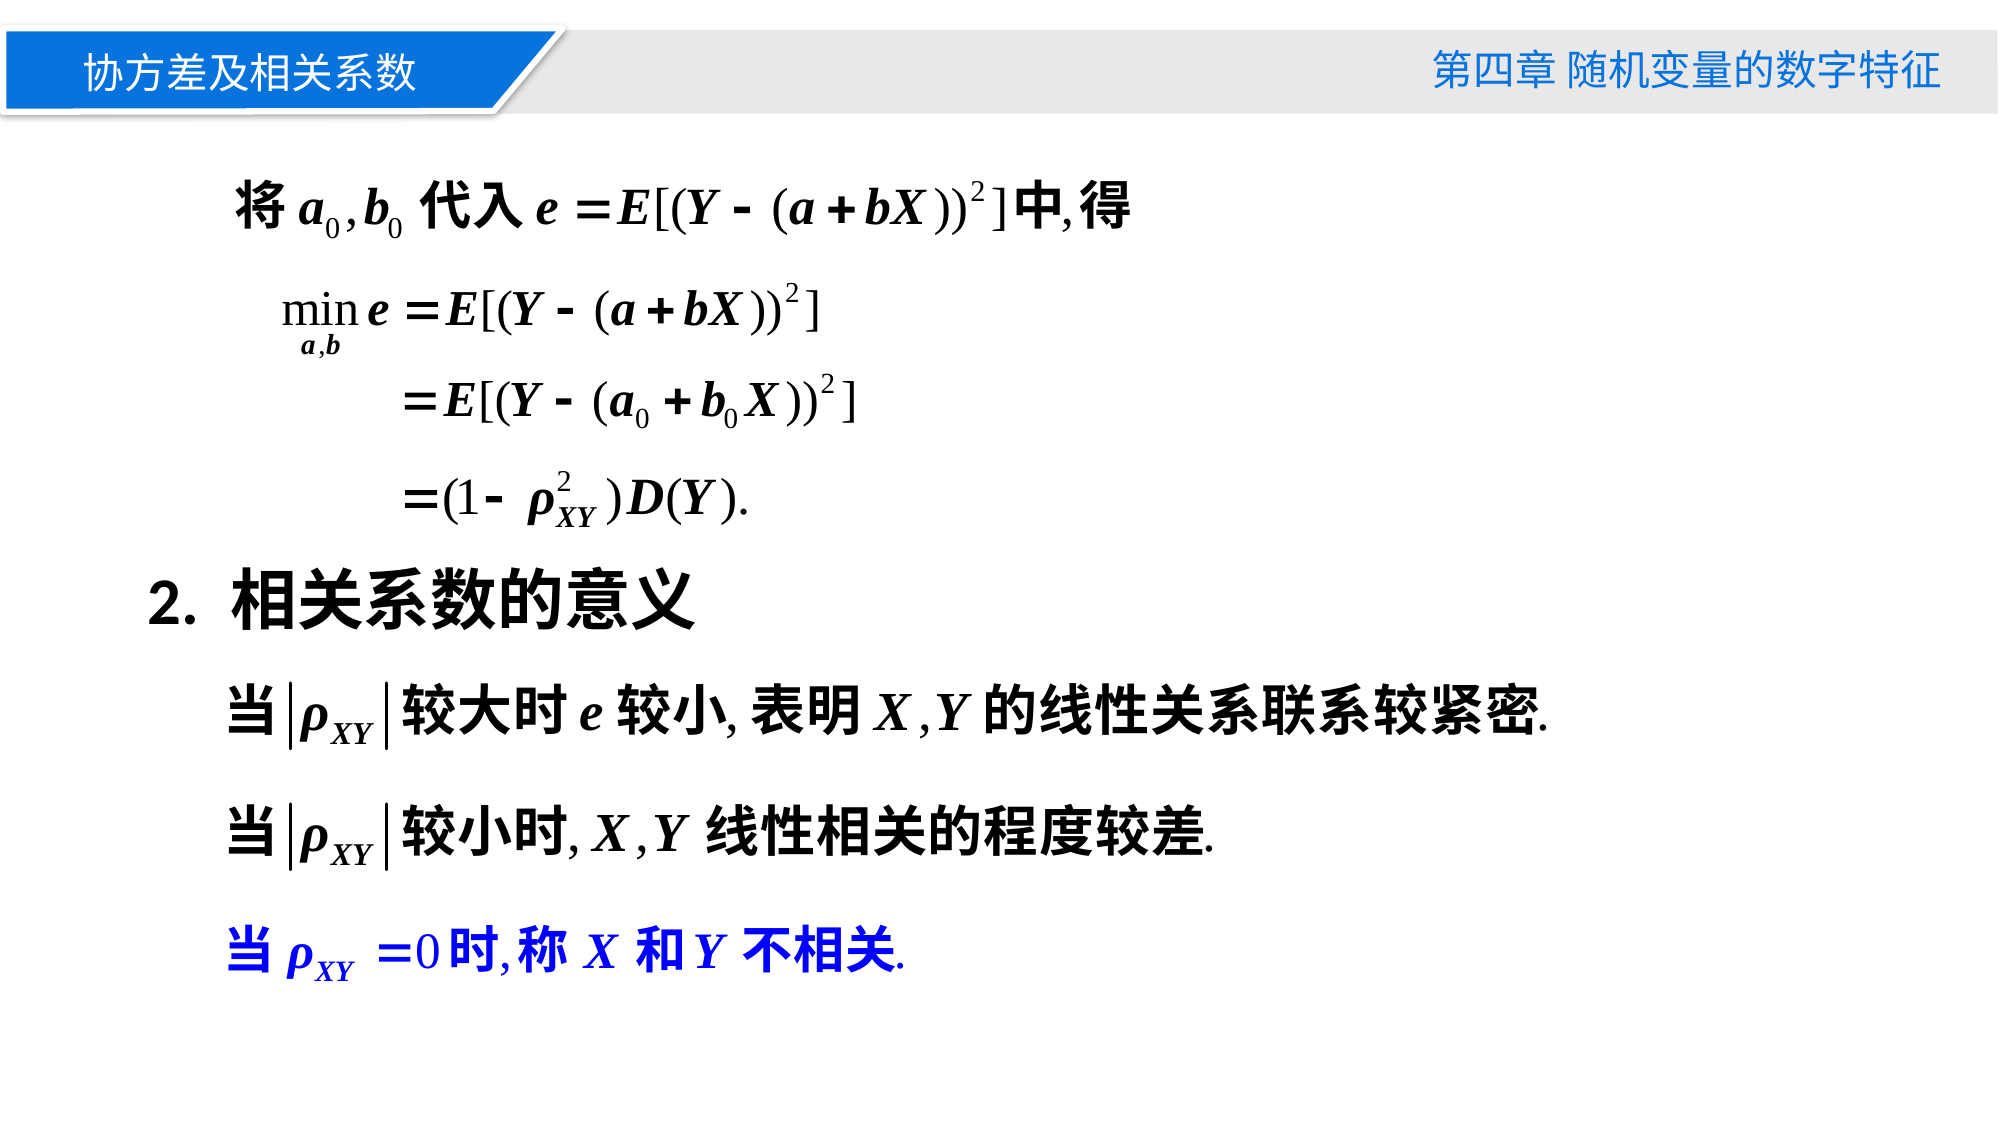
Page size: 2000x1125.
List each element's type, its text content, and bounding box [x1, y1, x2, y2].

text_box 第四章 随机变量的数字特征 [1417, 36, 1957, 101]
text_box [219, 916, 912, 994]
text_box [227, 168, 1142, 252]
text_box 协方差及相关系数 [68, 39, 432, 104]
text_box [502, 27, 2000, 116]
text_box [220, 791, 1223, 884]
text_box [219, 670, 1557, 763]
text_box [0, 25, 566, 115]
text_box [392, 361, 863, 442]
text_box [273, 270, 827, 372]
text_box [392, 457, 759, 541]
text_box 2. 相关系数的意义 [133, 550, 713, 646]
